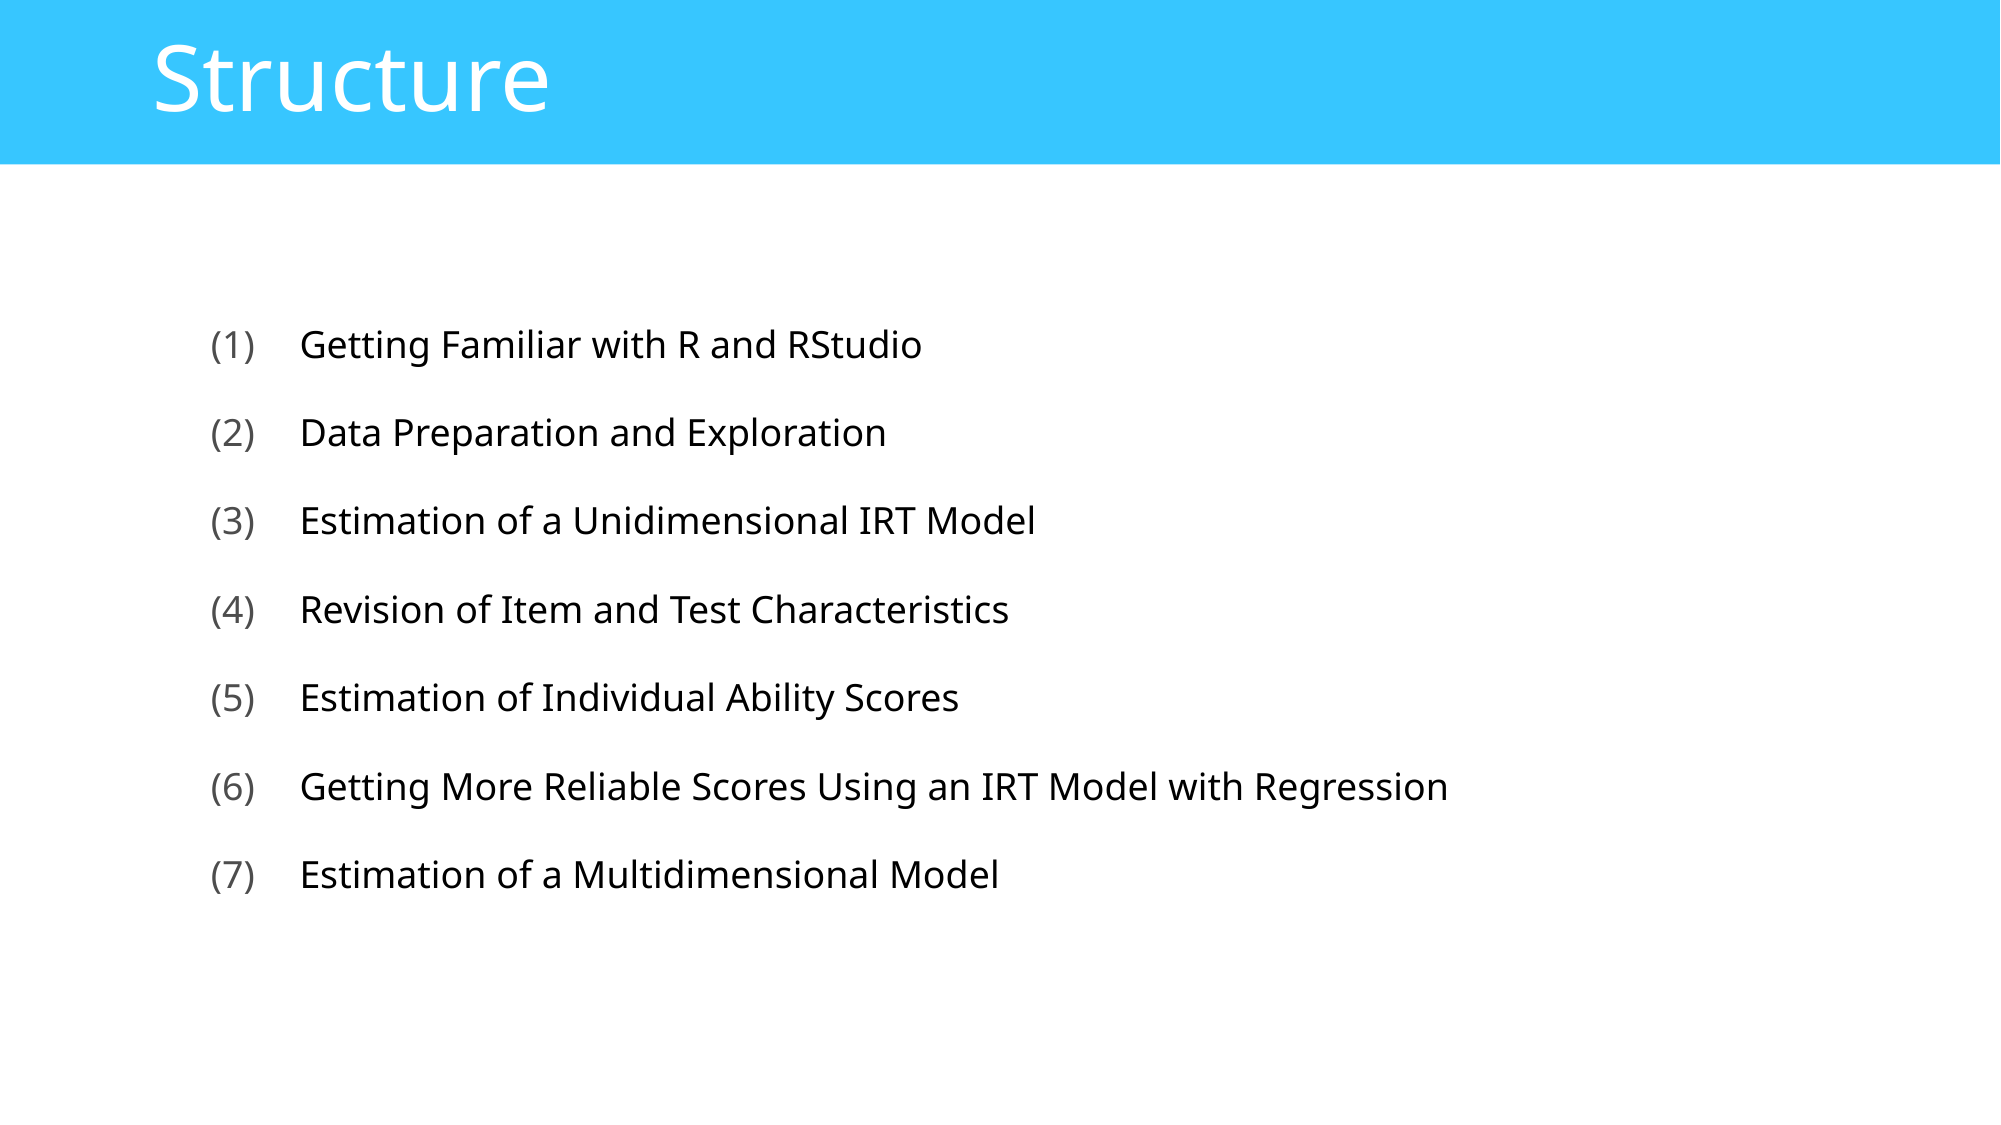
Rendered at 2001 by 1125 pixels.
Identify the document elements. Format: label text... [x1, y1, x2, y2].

list Getting Familiar with R and RStudio Data Preparation and Exploration Estimation of a Unidimensional IRT Model Revision of Item and Test Characteristics Estimation of Individual Ability Scores Getting More Reliable Scores Using an IRT Model with Regression Estimation of a Multidimensional Model [137, 290, 1863, 1005]
title Structure [137, 3, 1863, 161]
